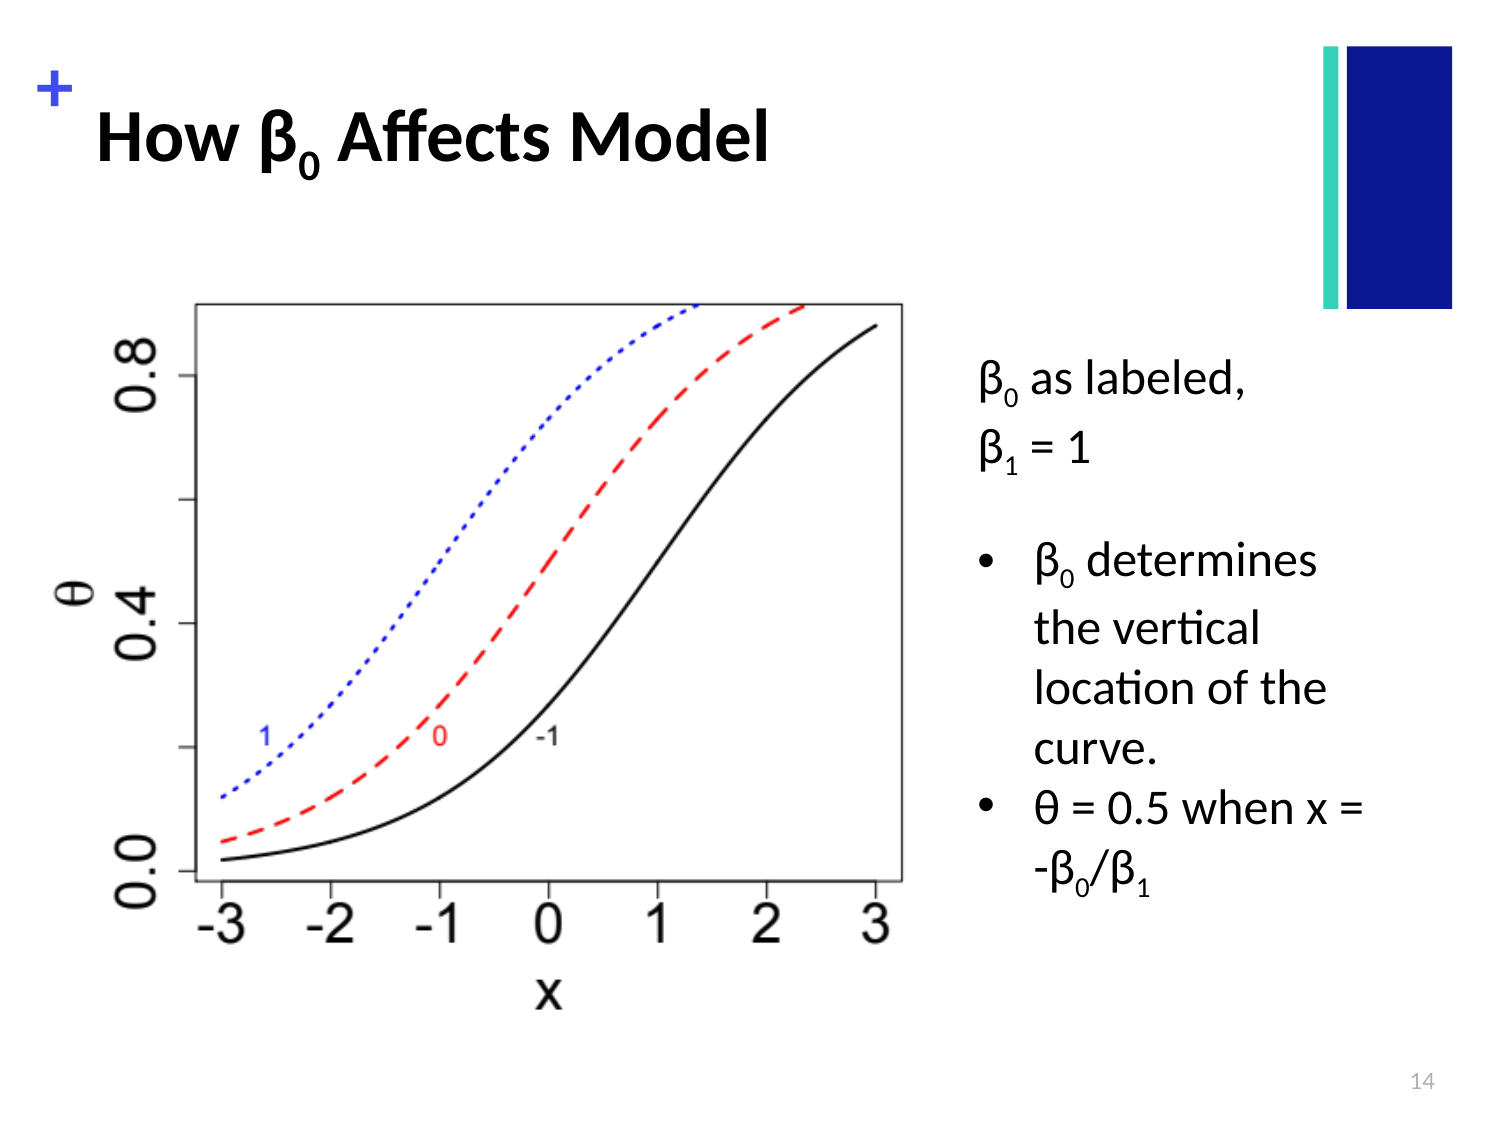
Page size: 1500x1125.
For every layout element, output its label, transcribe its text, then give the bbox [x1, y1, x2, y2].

title How β0 Affects Model [81, 79, 1322, 263]
picture [24, 236, 967, 1051]
text_box β0 as labeled, β1 = 1 β0 determines the vertical location of the curve. θ = 0.5 when x = -β0/β1 [975, 337, 1388, 911]
slide_number 14 [1100, 1050, 1450, 1110]
